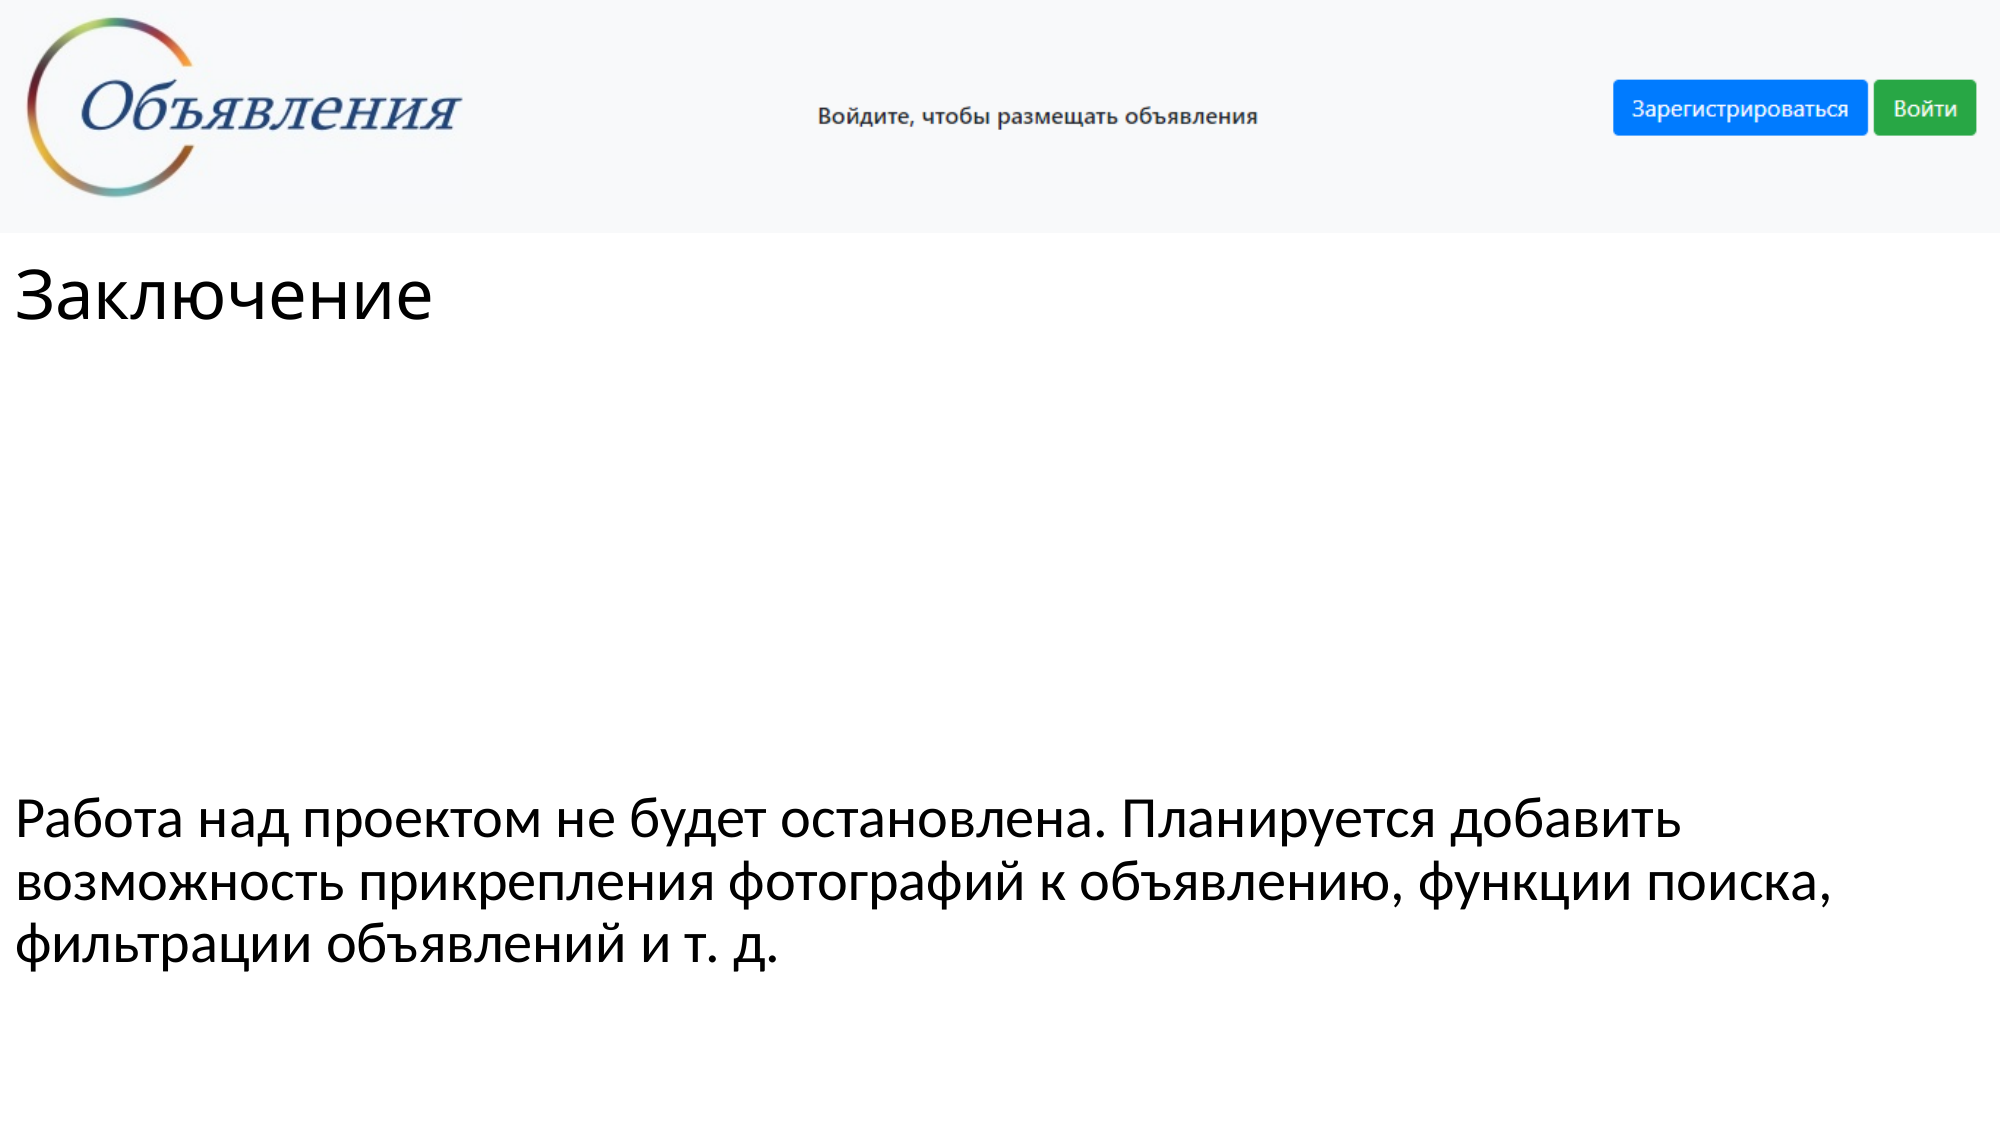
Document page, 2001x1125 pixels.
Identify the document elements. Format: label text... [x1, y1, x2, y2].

title Заключение [0, 233, 486, 373]
picture [0, 0, 2000, 233]
list Работа над проектом не будет остановлена. Планируется добавить возможность прикрепления фотографий к объявлению, функции поиска, фильтрации объявлений и т. д. [0, 779, 1863, 1095]
